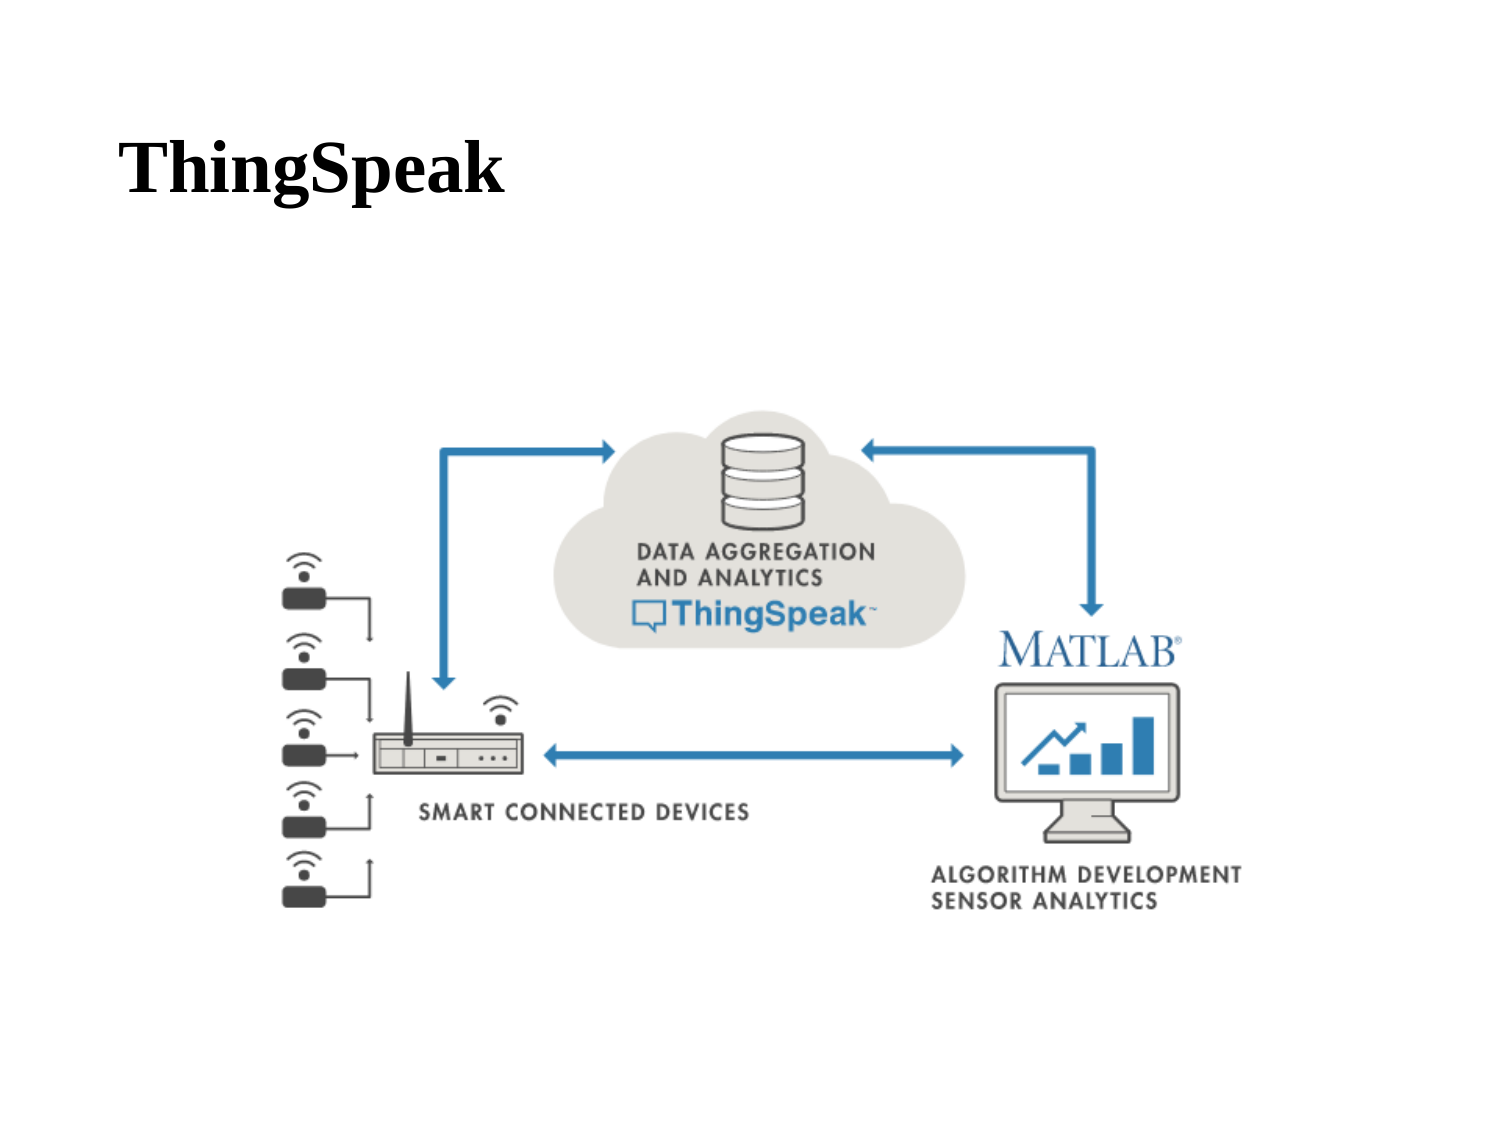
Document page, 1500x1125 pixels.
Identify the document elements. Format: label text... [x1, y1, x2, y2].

title ThingSpeak [103, 59, 1397, 278]
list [224, 343, 1276, 969]
